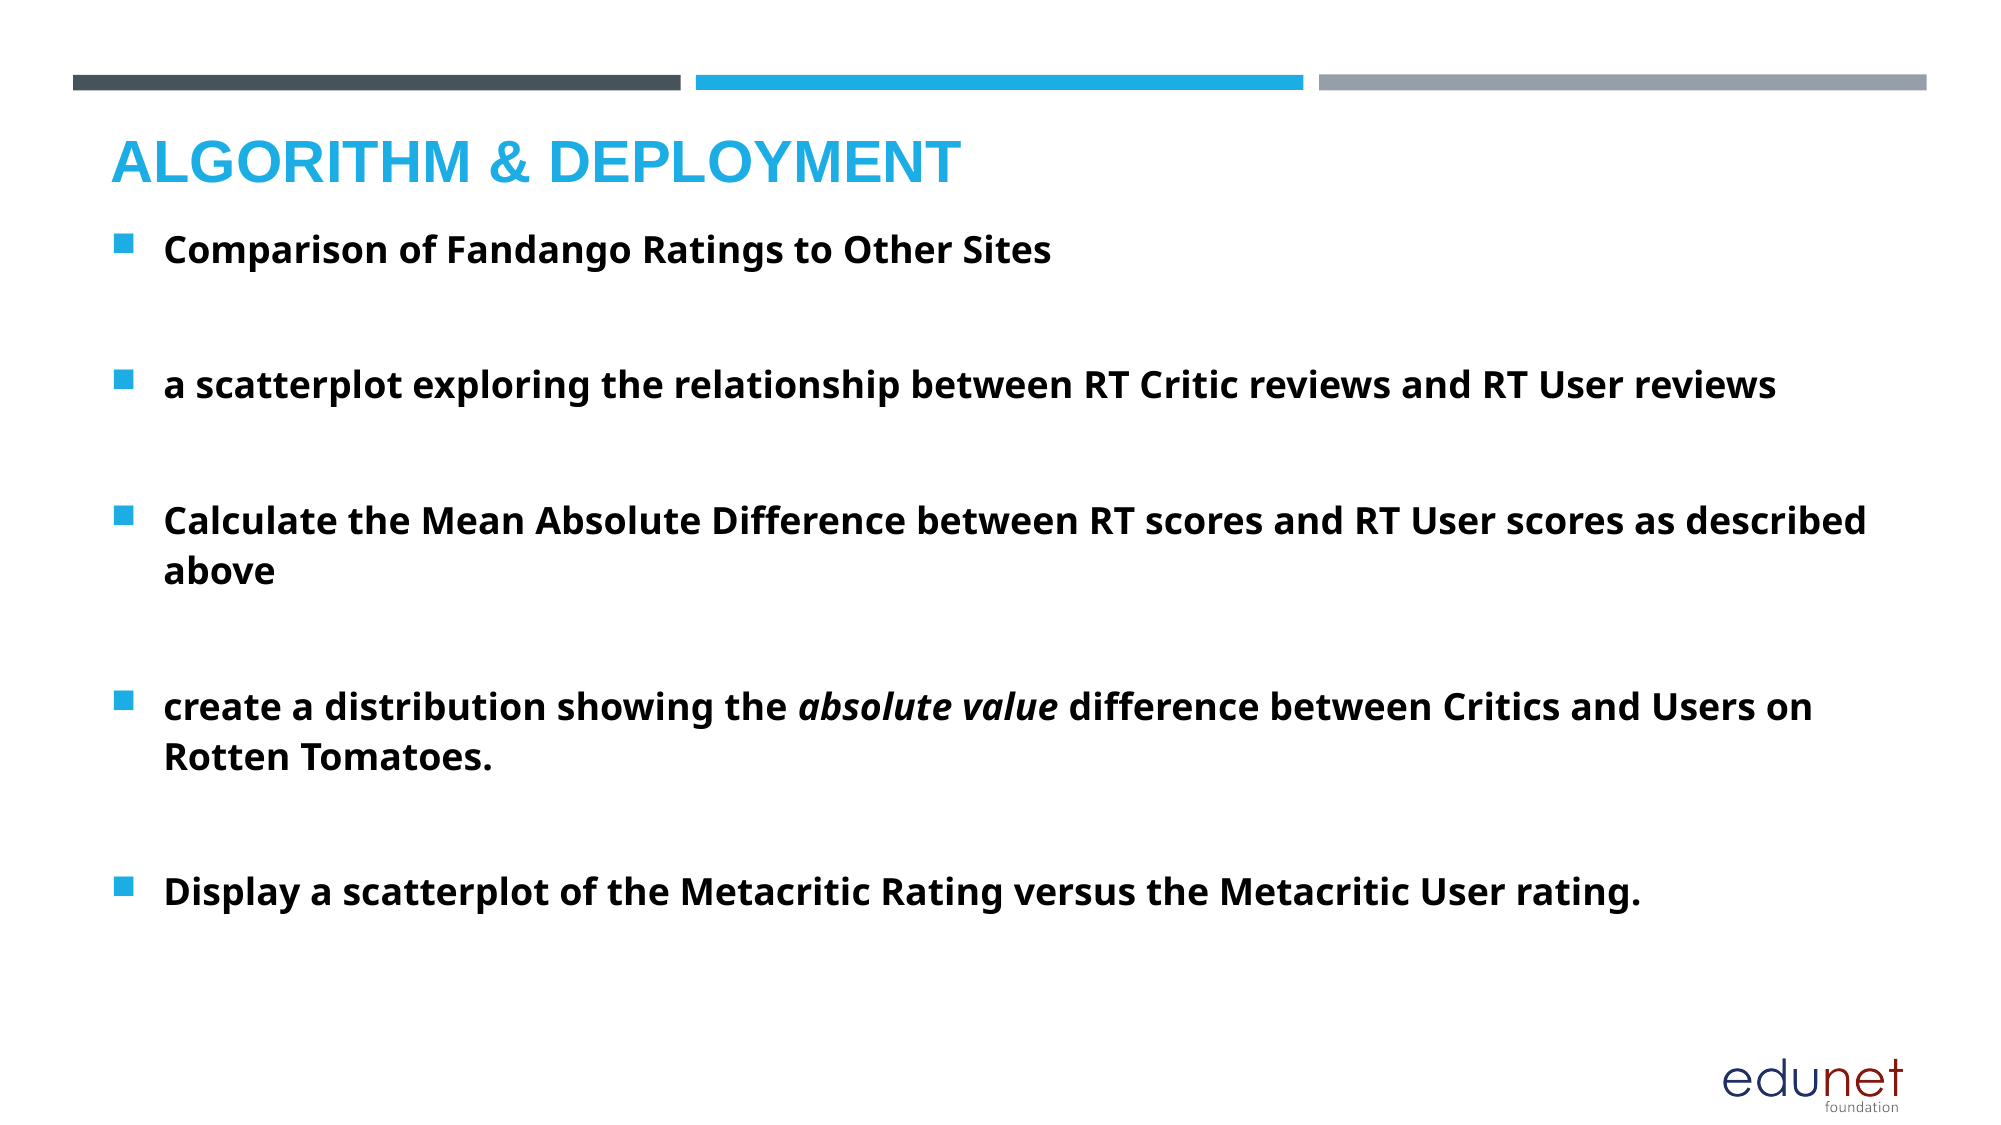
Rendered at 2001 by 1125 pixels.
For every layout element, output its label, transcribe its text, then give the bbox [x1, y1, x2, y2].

picture [1719, 1056, 1905, 1116]
list Comparison of Fandango Ratings to Other Sites a scatterplot exploring the relationship between RT Critic reviews and RT User reviews Calculate the Mean Absolute Difference between RT scores and RT User scores as described above create a distribution showing the absolute value difference between Critics and Users on Rotten Tomatoes. Display a scatterplot of the Metacritic Rating versus the Metacritic User rating. [95, 213, 1905, 981]
title Algorithm & Deployment [95, 115, 1905, 203]
